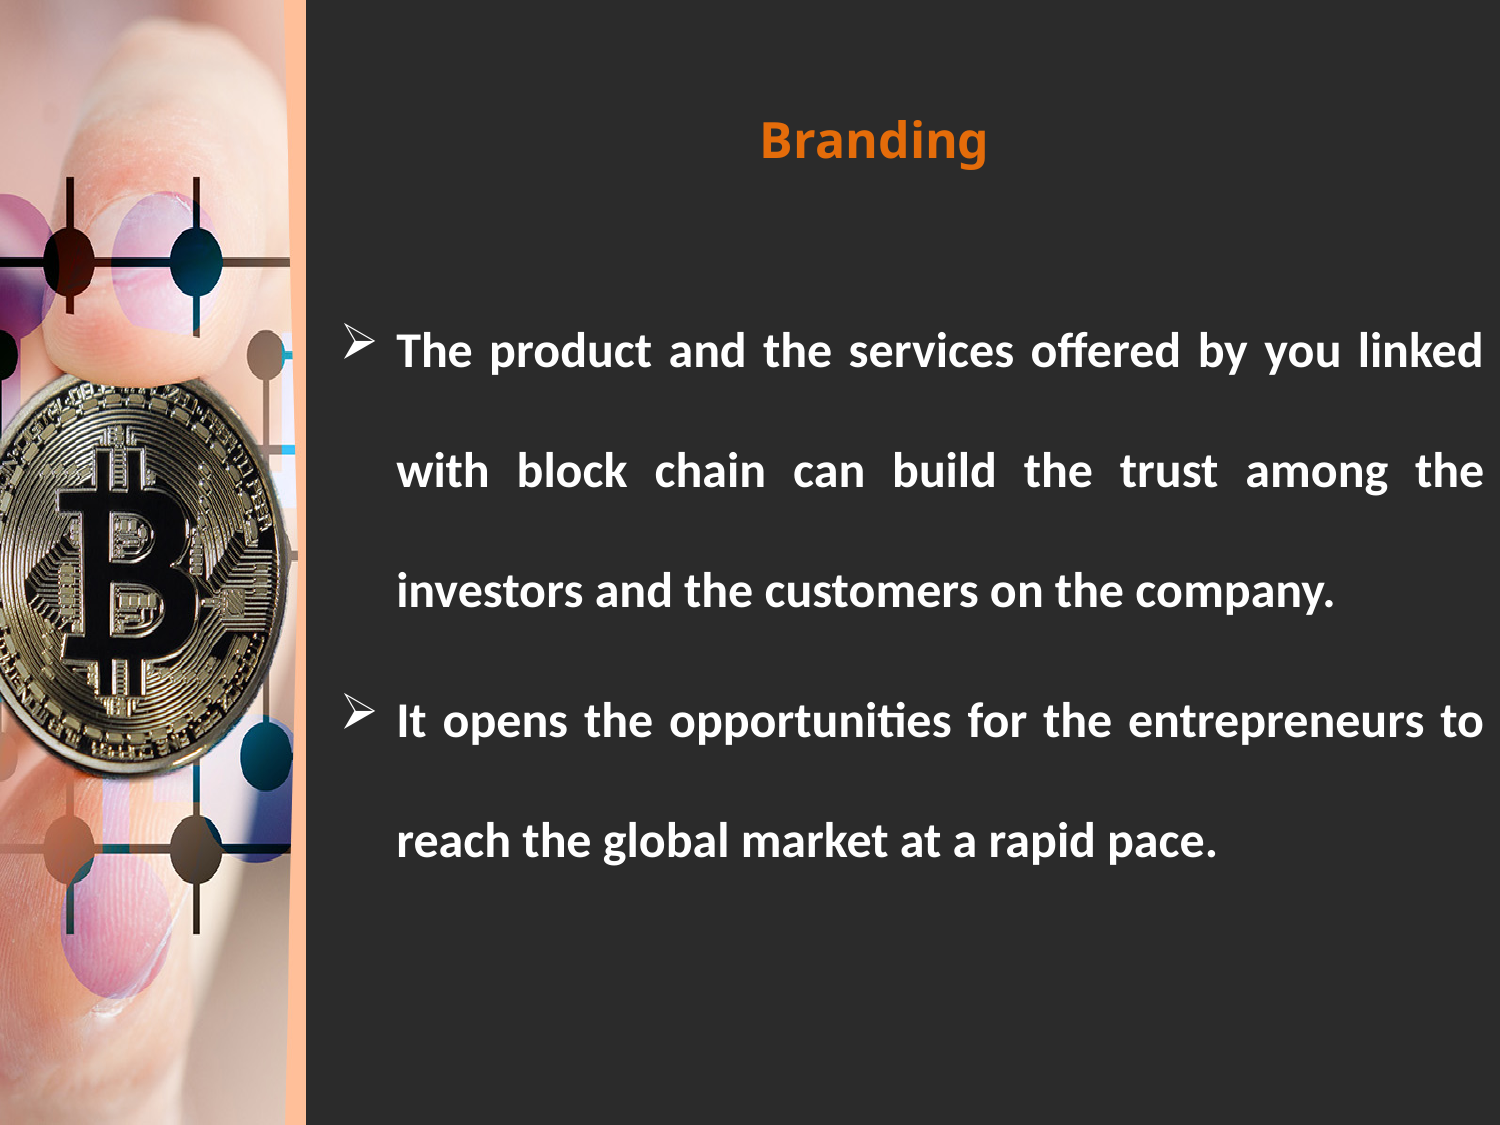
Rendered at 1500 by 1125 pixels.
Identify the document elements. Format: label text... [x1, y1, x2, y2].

picture [0, 0, 1500, 1125]
title Branding [324, 45, 1425, 233]
list The product and the services offered by you linked with block chain can build the trust among the investors and the customers on the company. It opens the opportunities for the entrepreneurs to reach the global market at a rapid pace. [324, 249, 1500, 993]
